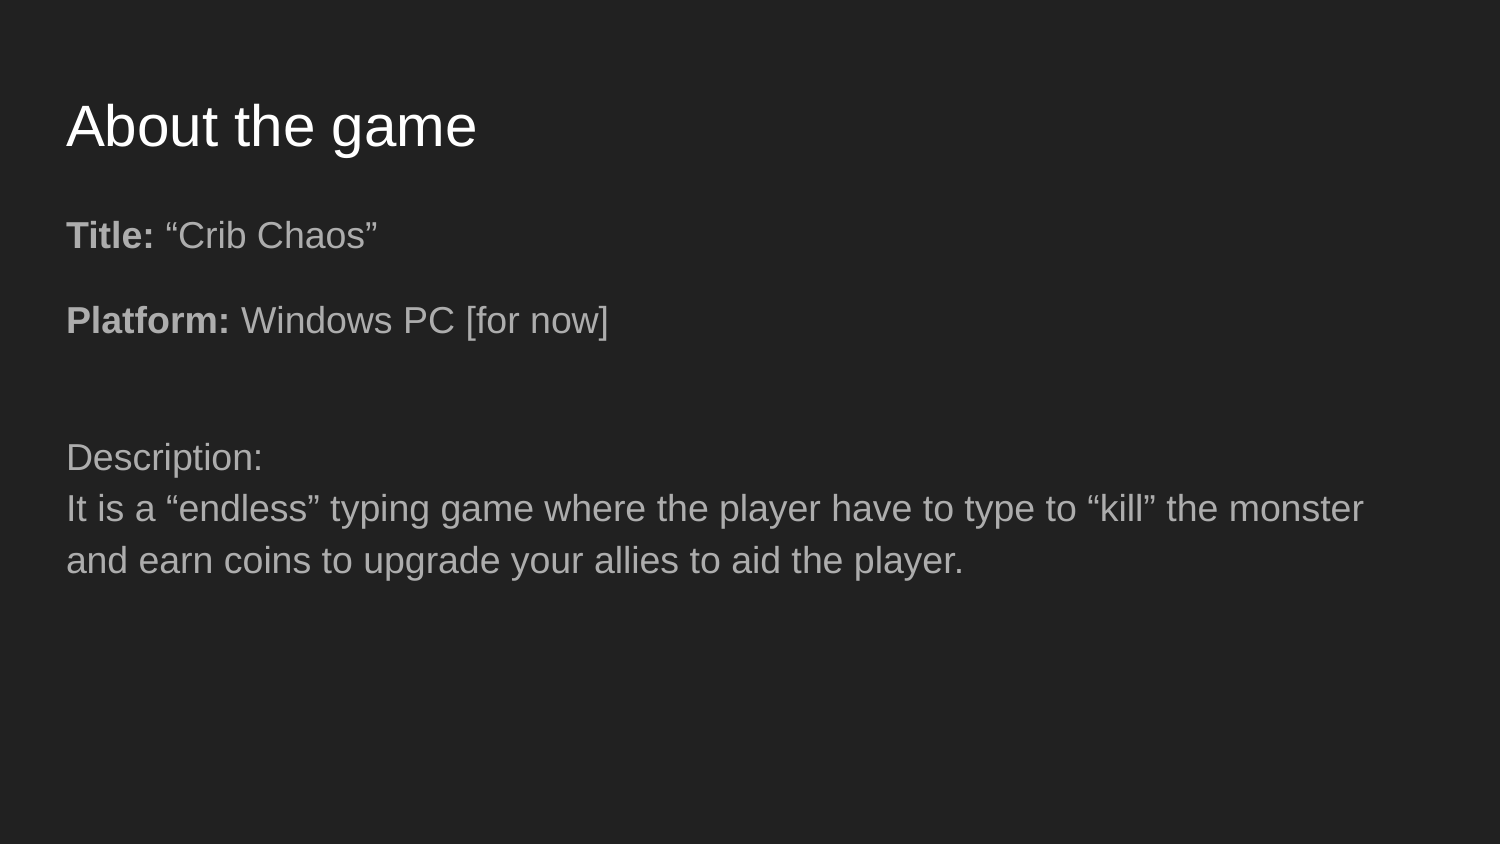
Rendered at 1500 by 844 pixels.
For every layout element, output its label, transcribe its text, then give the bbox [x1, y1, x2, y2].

title About the game [51, 72, 1449, 167]
list Title: “Crib Chaos” Platform: Windows PC [for now] Description: It is a “endless” typing game where the player have to type to “kill” the monster and earn coins to upgrade your allies to aid the player. [51, 189, 1449, 750]
